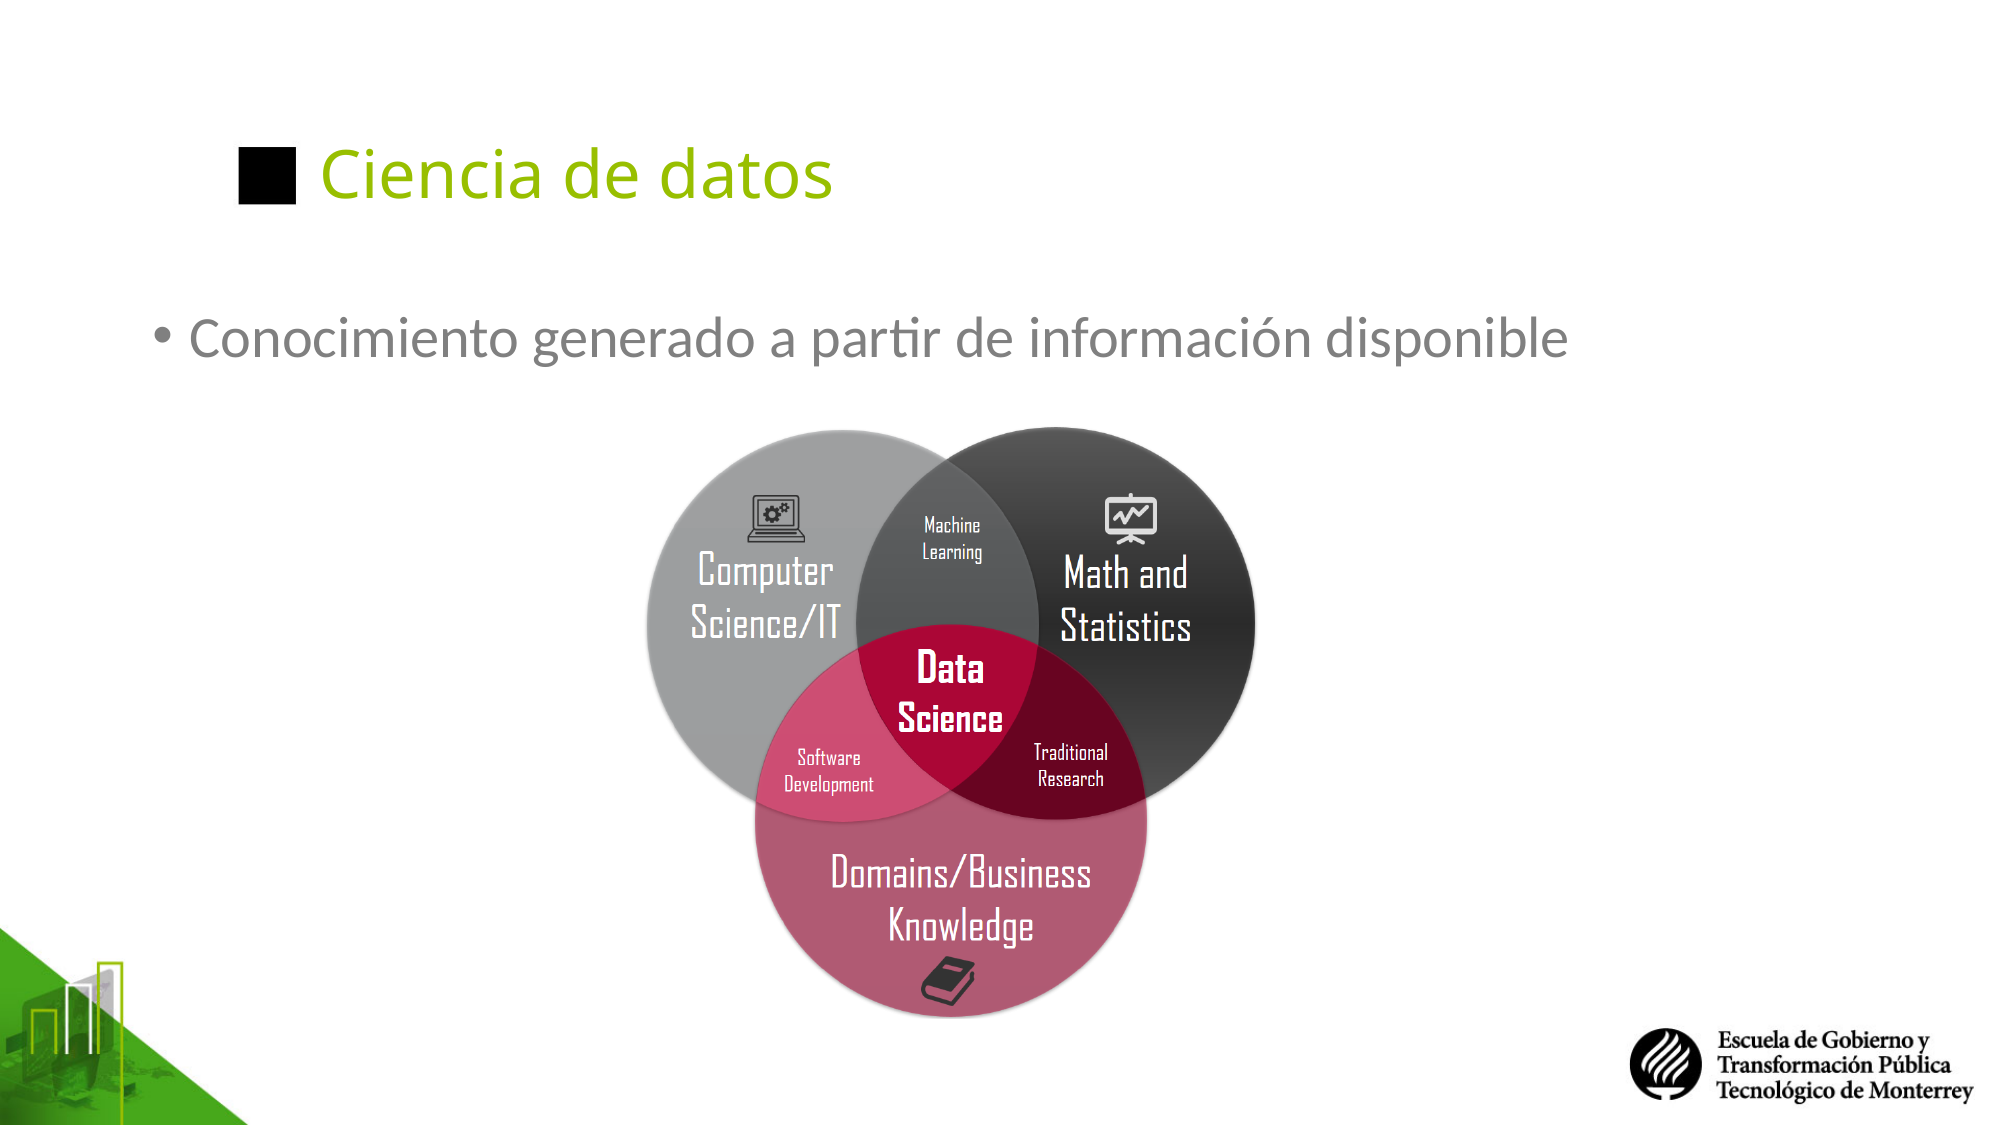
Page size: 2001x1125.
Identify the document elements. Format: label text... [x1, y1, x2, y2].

title Ciencia de datos [304, 133, 1863, 222]
picture [0, 0, 2001, 1125]
list Conocimiento generado a partir de información disponible [137, 299, 1863, 407]
